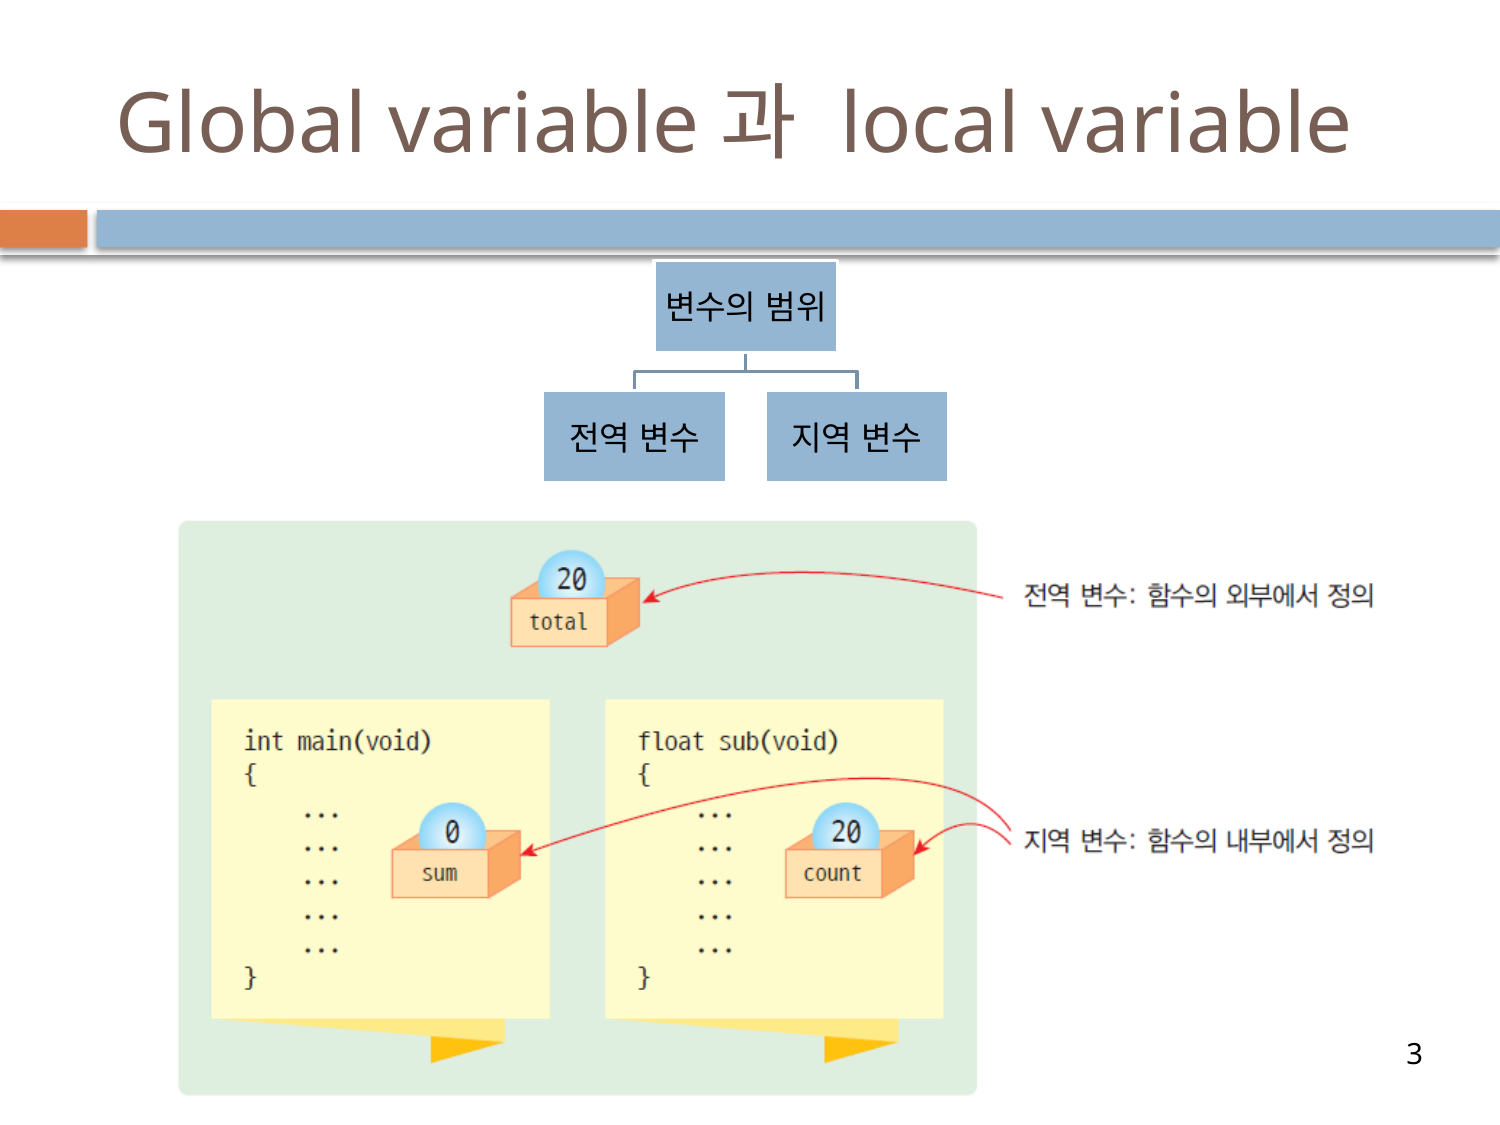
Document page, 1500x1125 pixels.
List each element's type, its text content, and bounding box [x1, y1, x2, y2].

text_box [244, 259, 1247, 483]
title Global variable과 local variable [100, 37, 1438, 200]
slide_number 3 [1403, 1024, 1438, 1085]
picture [145, 492, 1397, 1125]
